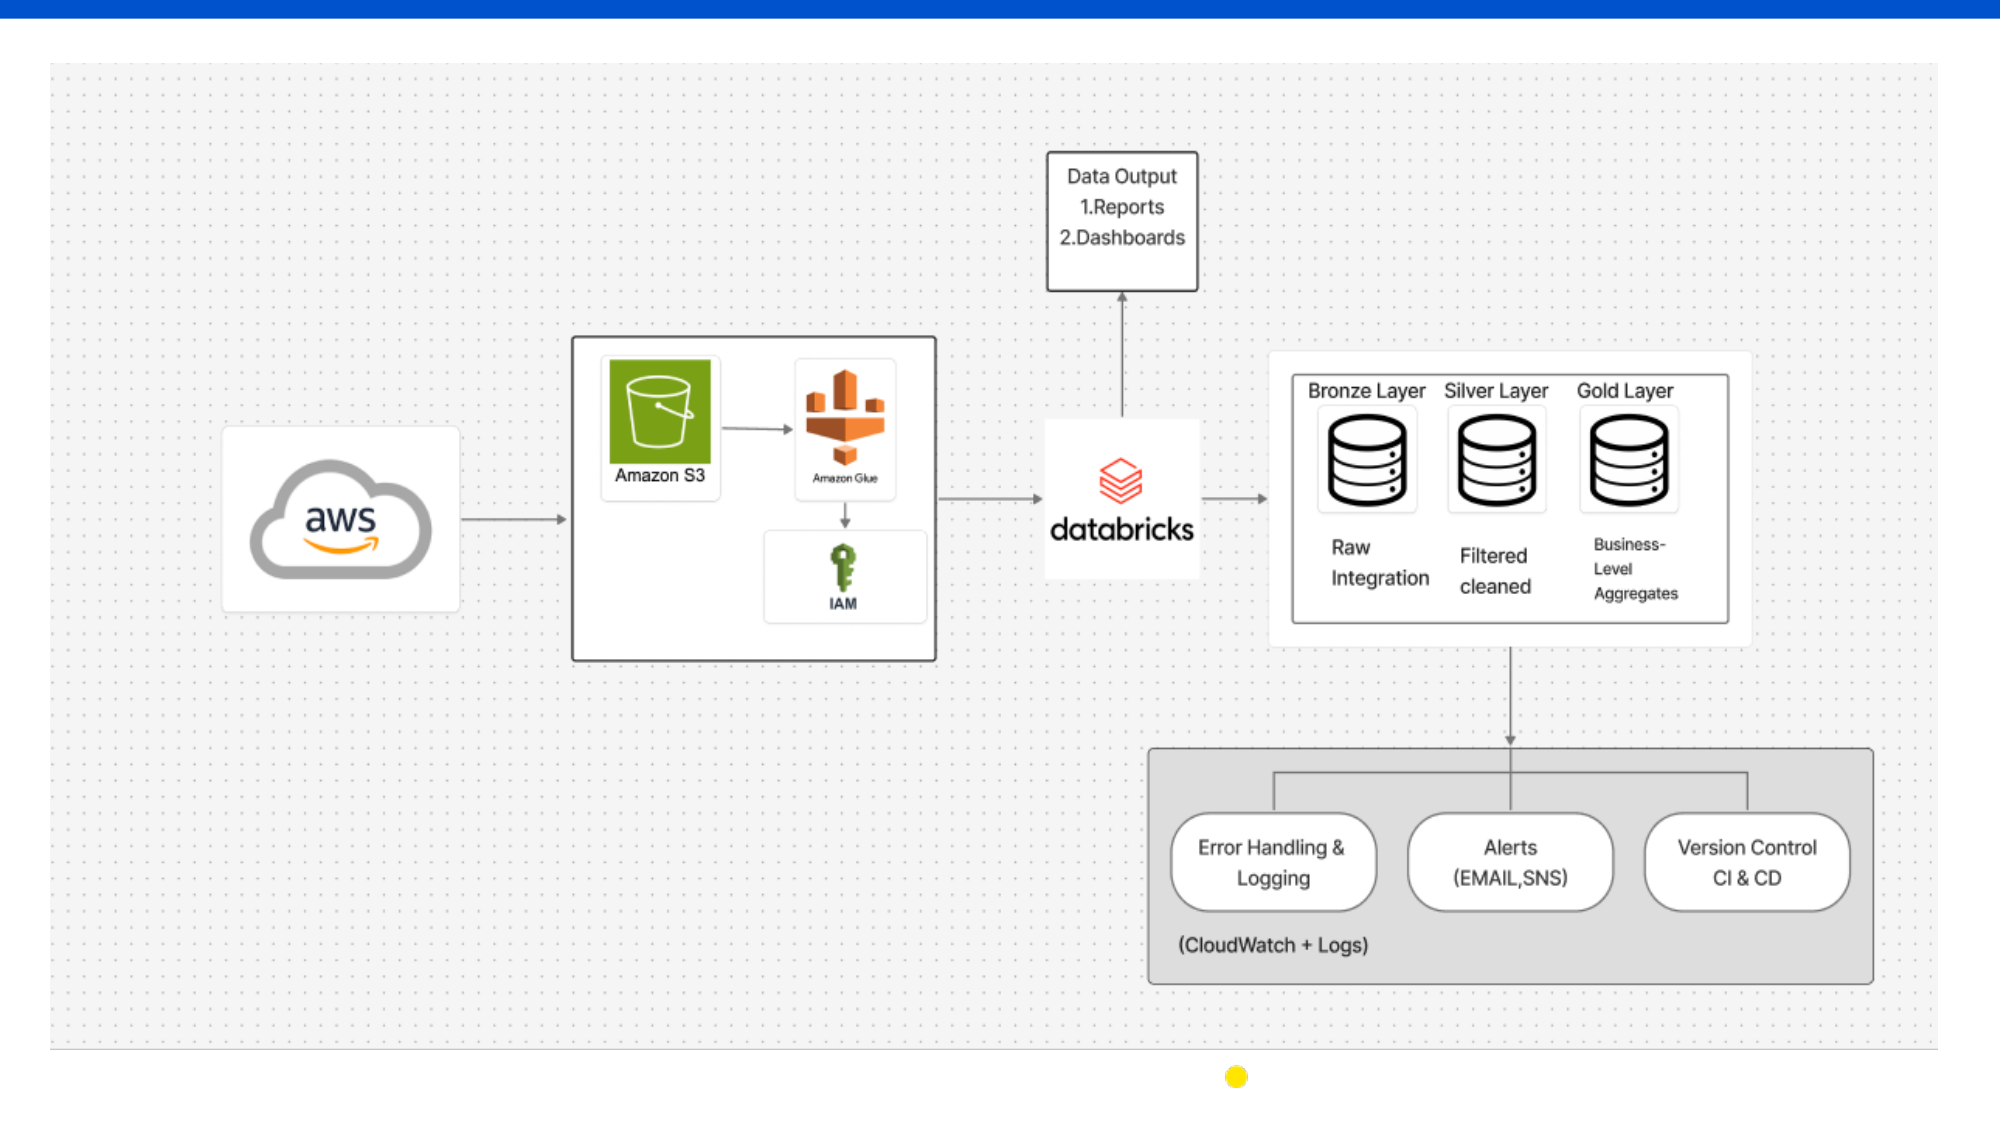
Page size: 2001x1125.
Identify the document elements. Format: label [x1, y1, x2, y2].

picture [49, 63, 1938, 1088]
